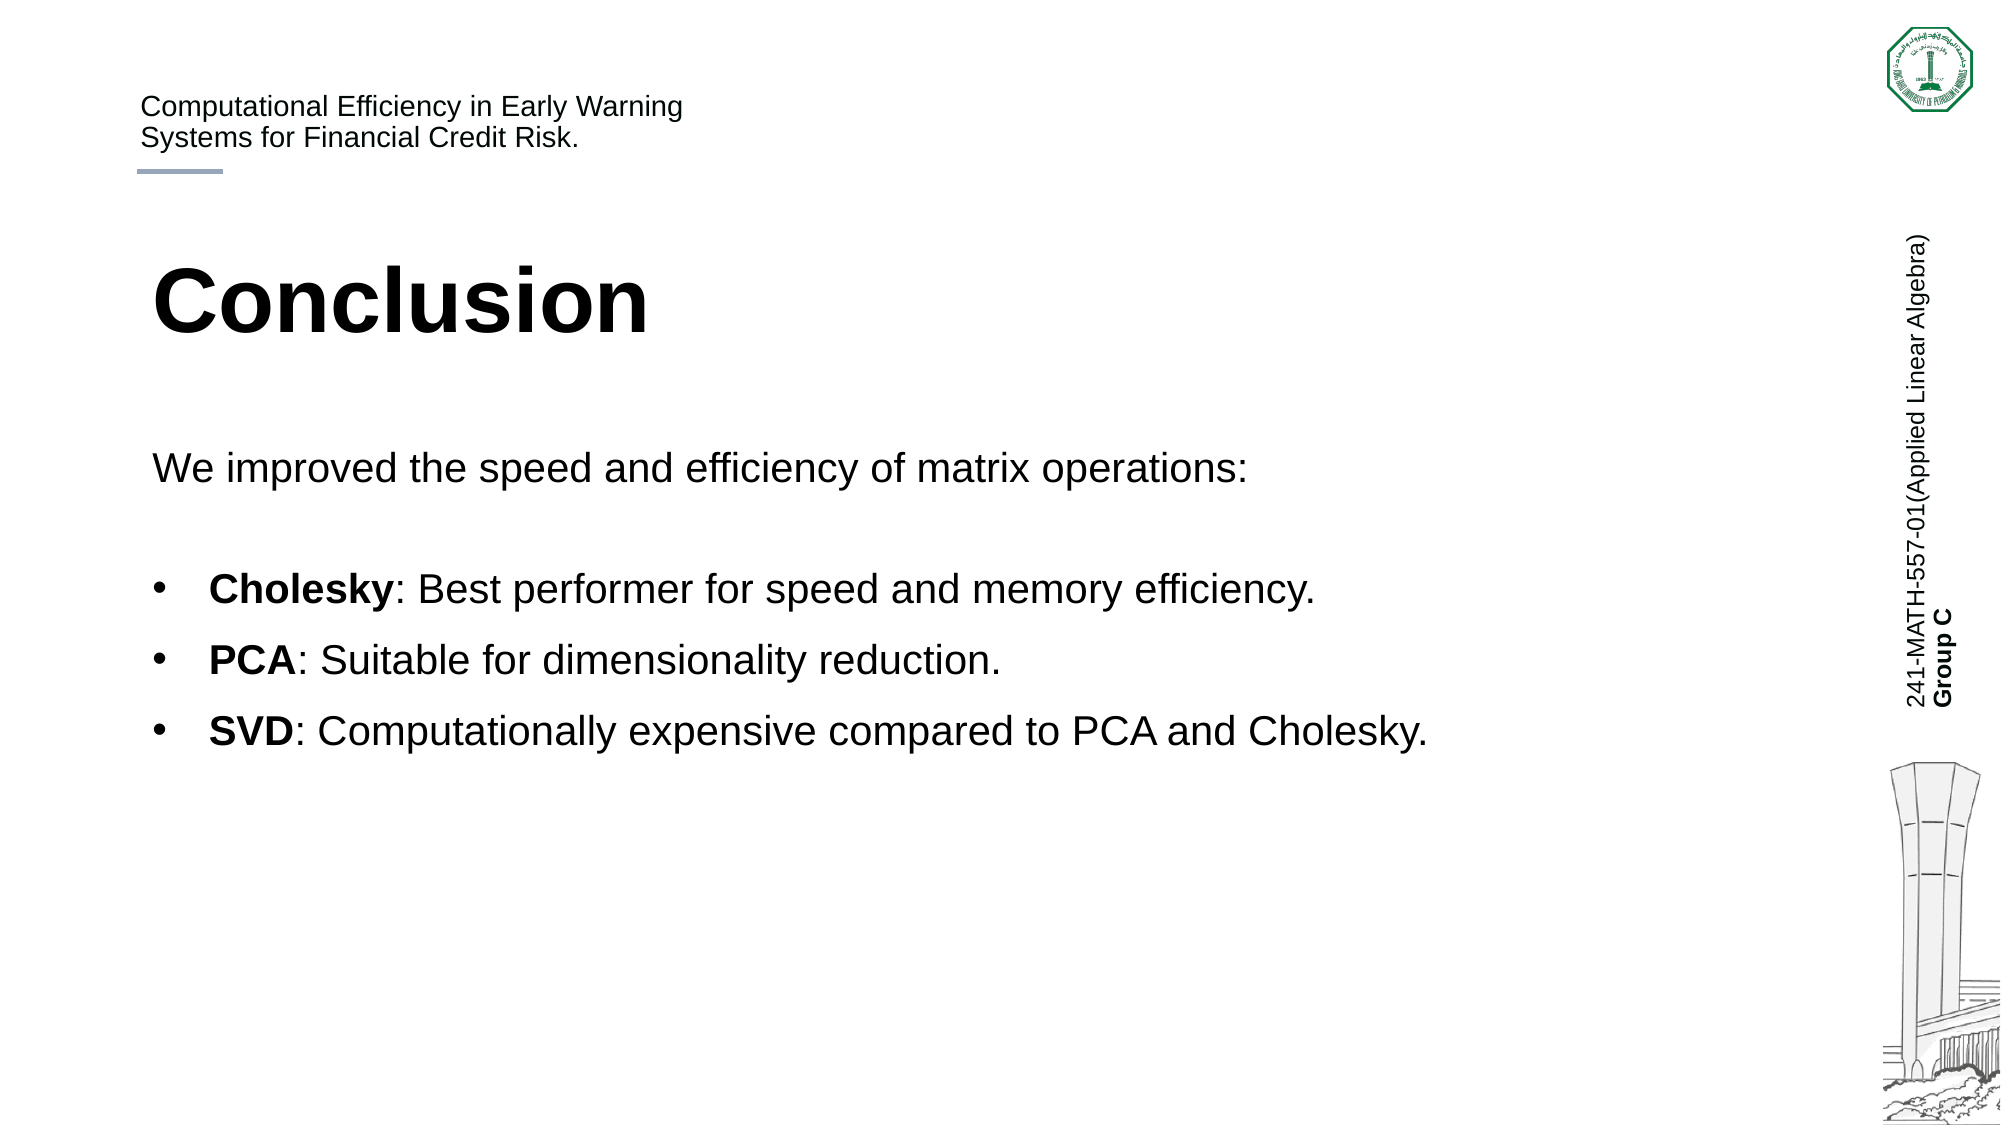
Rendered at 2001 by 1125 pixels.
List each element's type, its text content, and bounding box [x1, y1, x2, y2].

picture [1887, 27, 1973, 112]
list We improved the speed and efficiency of matrix operations: Cholesky: Best performer for speed and memory efficiency. PCA: Suitable for dimensionality reduction. SVD: Computationally expensive compared to PCA and Cholesky. [137, 433, 1646, 1014]
title Conclusion [137, 254, 1863, 351]
picture [1883, 762, 2001, 1125]
